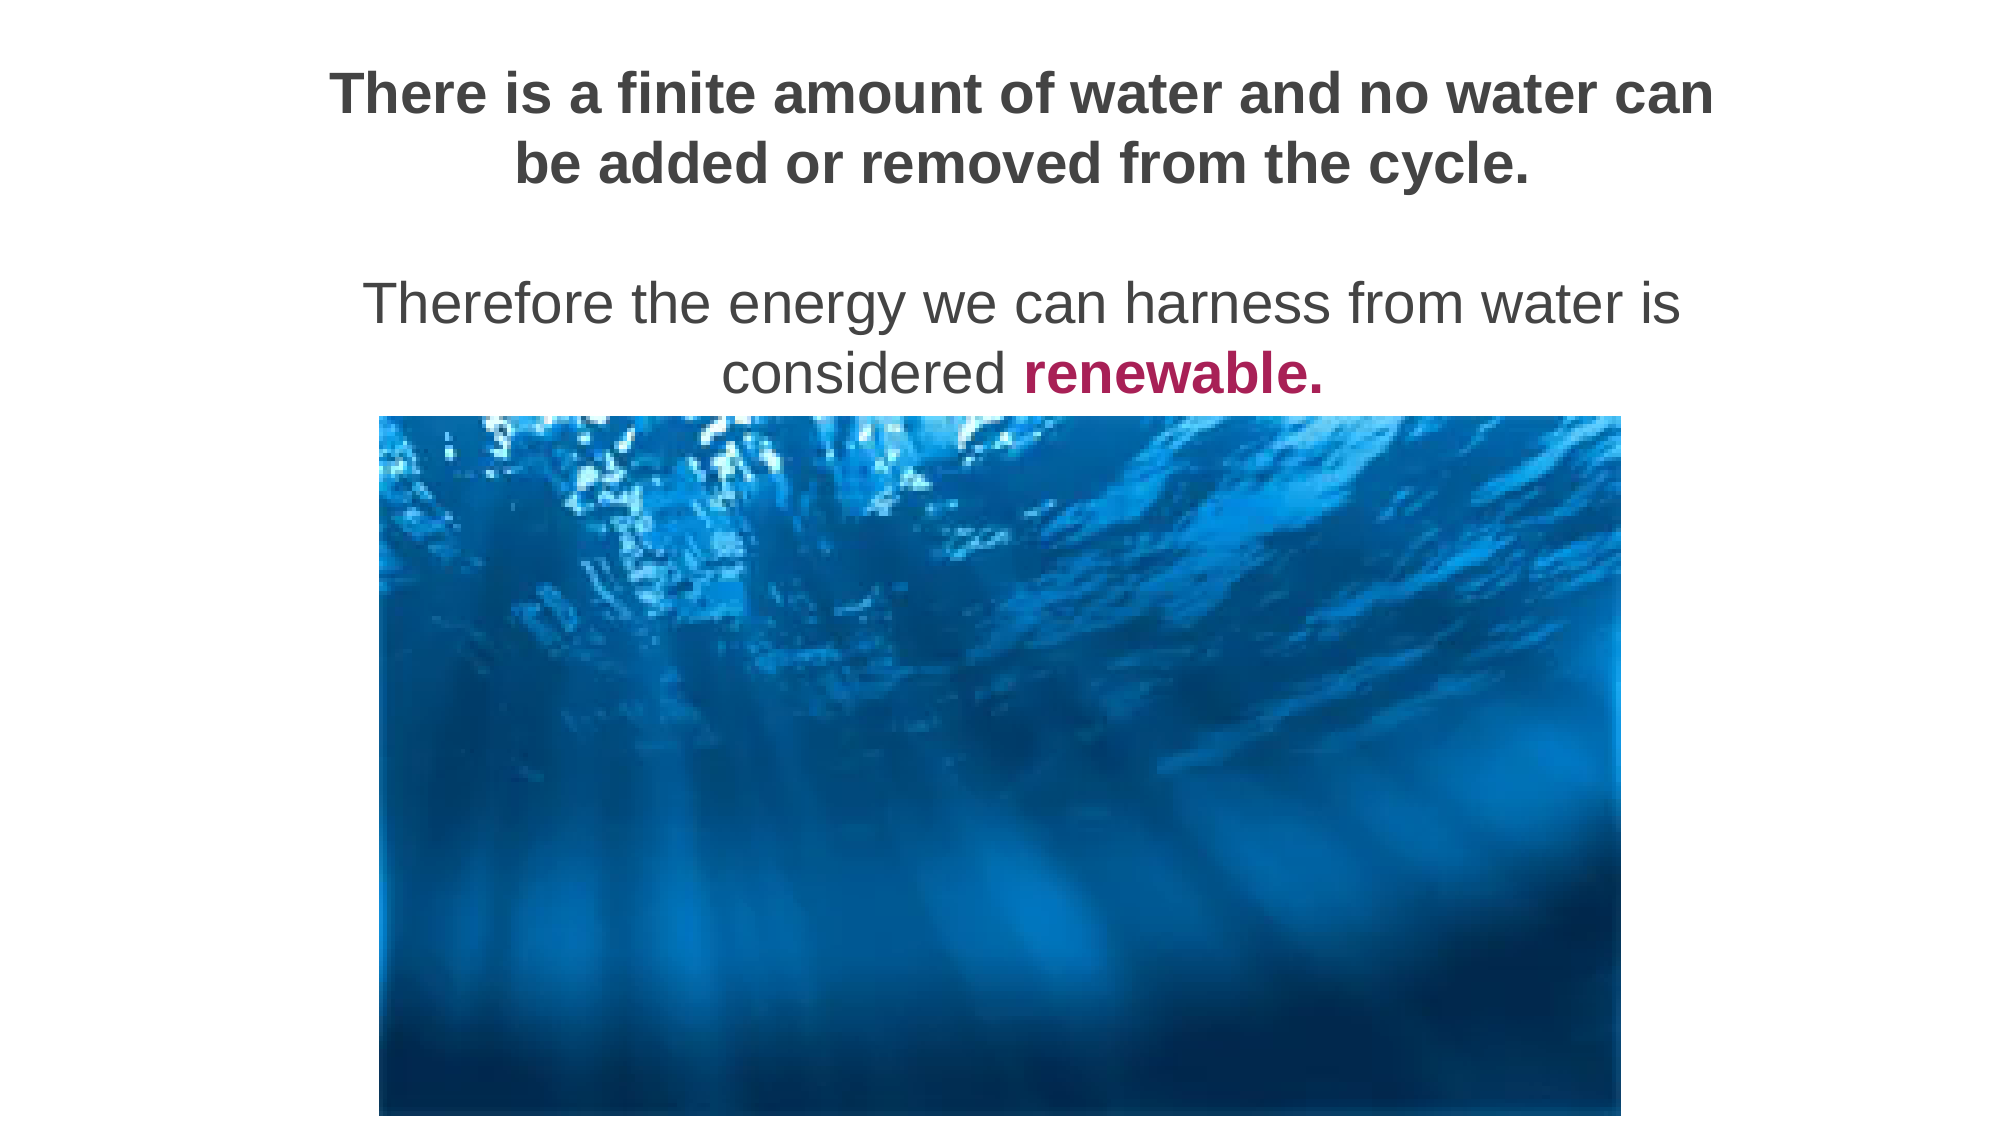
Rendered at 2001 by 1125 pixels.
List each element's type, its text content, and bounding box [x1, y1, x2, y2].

text_box There is a finite amount of water and no water can be added or removed from the cycle. Therefore the energy we can harness from water is considered renewable. [73, 47, 1973, 413]
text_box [378, 416, 1622, 1116]
